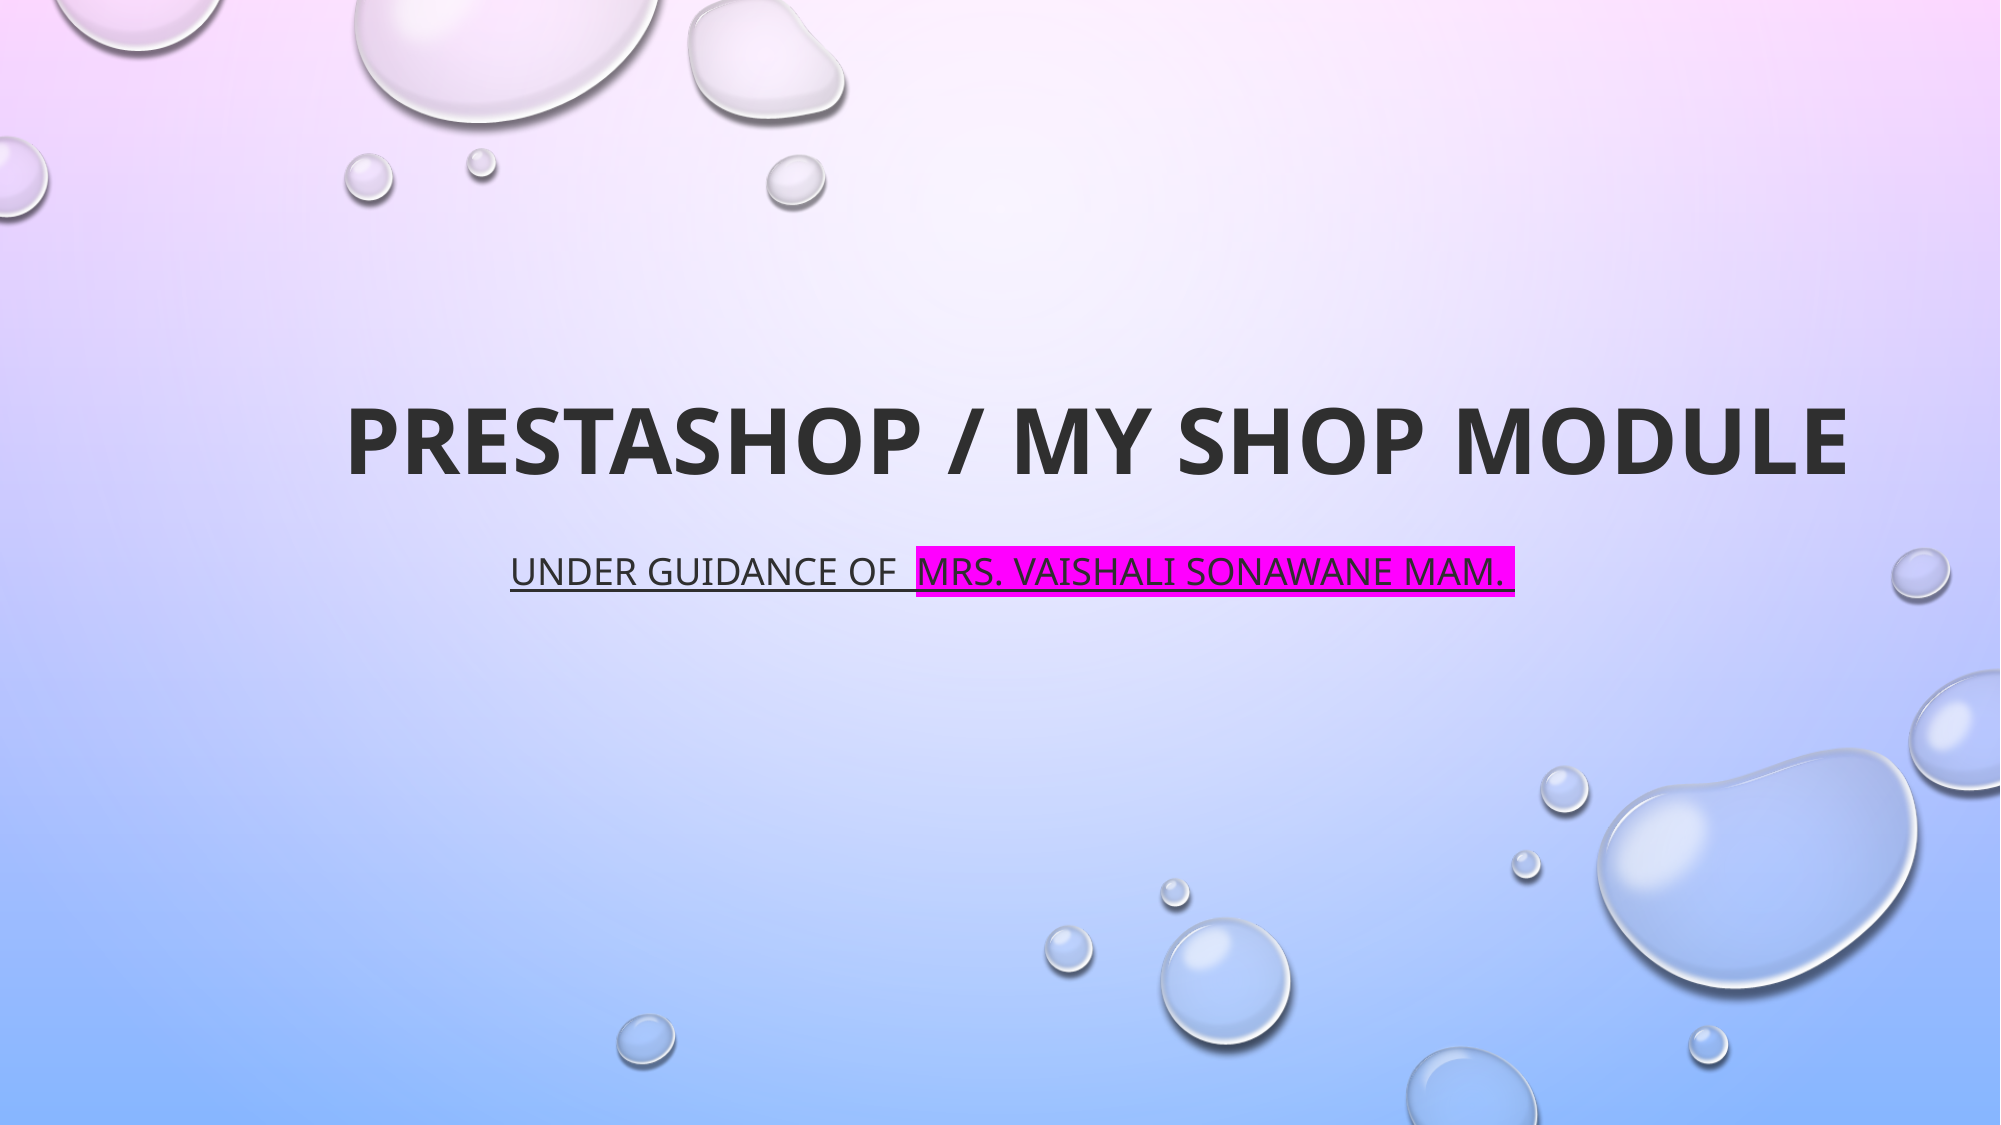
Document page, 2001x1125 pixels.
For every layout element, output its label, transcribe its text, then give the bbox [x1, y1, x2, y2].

picture [0, 0, 2000, 1125]
subtitle Under Guidance of Mrs. Vaishali Sonawane Mam. [299, 531, 1726, 757]
title PRESTASHOP / MY SHOP MODULE [287, 262, 1909, 548]
